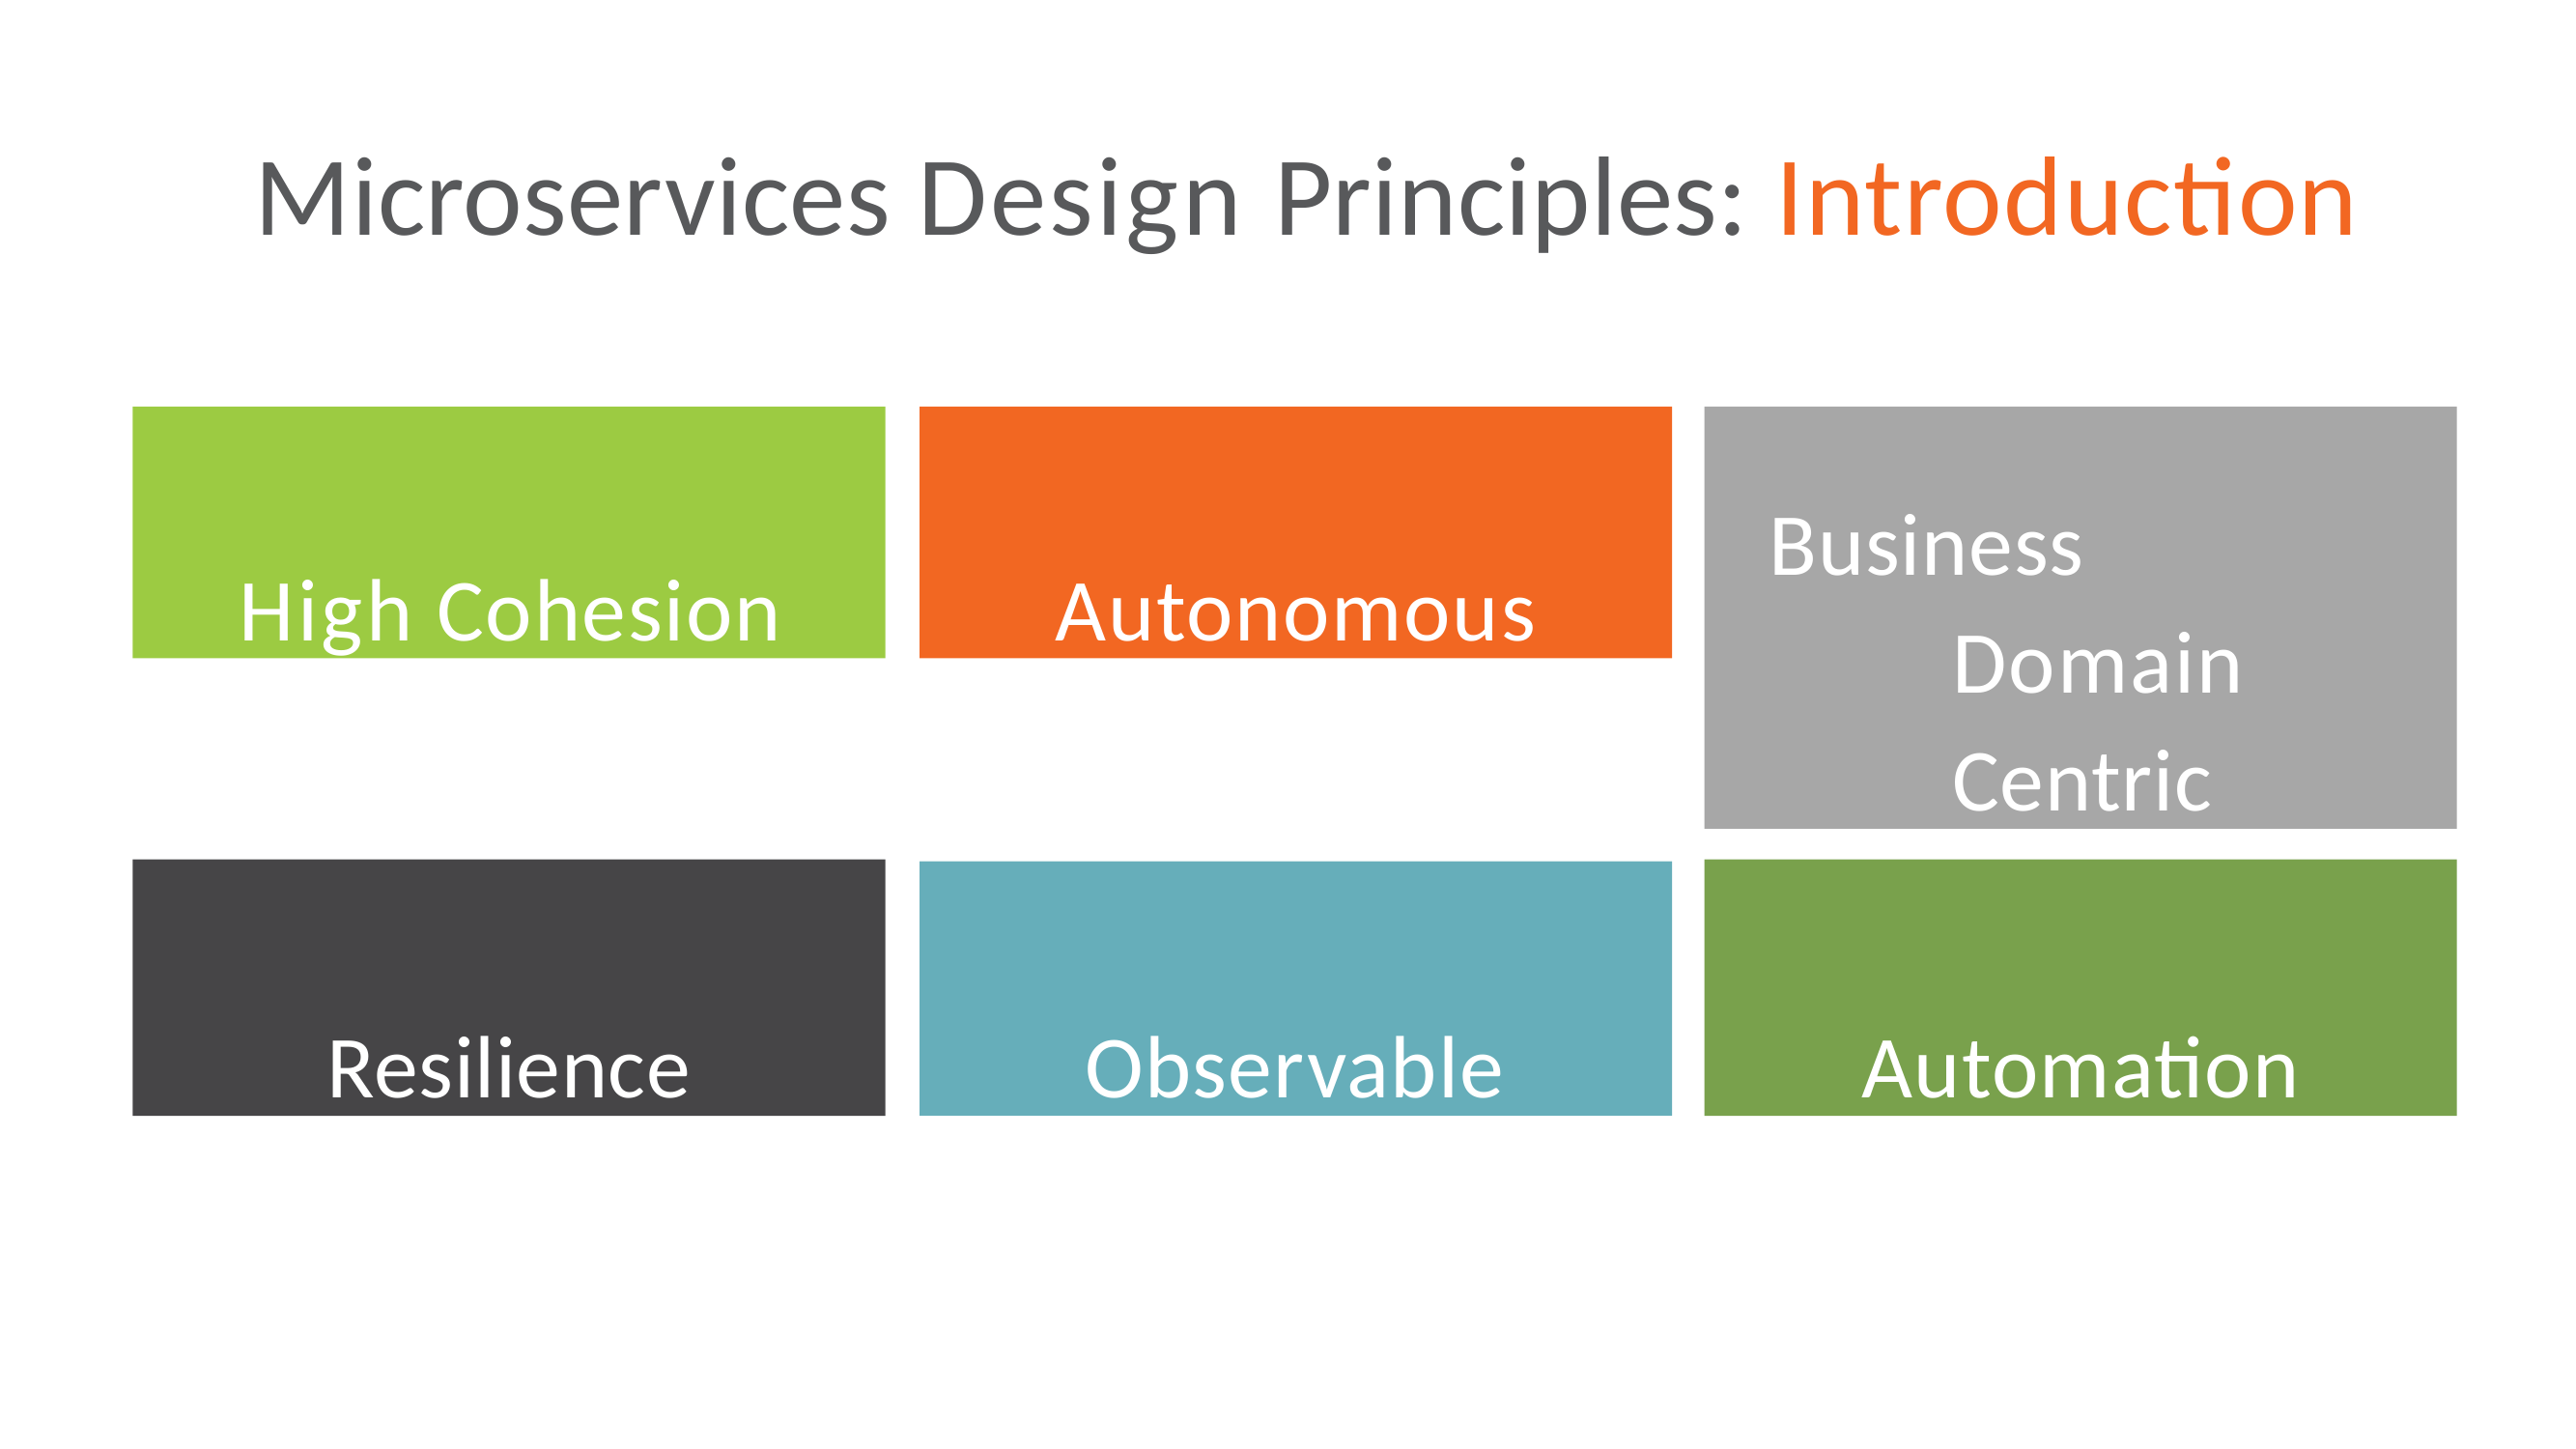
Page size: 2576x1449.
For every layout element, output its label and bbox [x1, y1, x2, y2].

title [163, 123, 2413, 365]
text_box [920, 406, 1673, 659]
text_box [1704, 406, 2457, 829]
text_box [132, 859, 886, 1117]
text_box [132, 406, 886, 659]
text_box [920, 861, 1673, 1116]
text_box [1704, 859, 2457, 1117]
